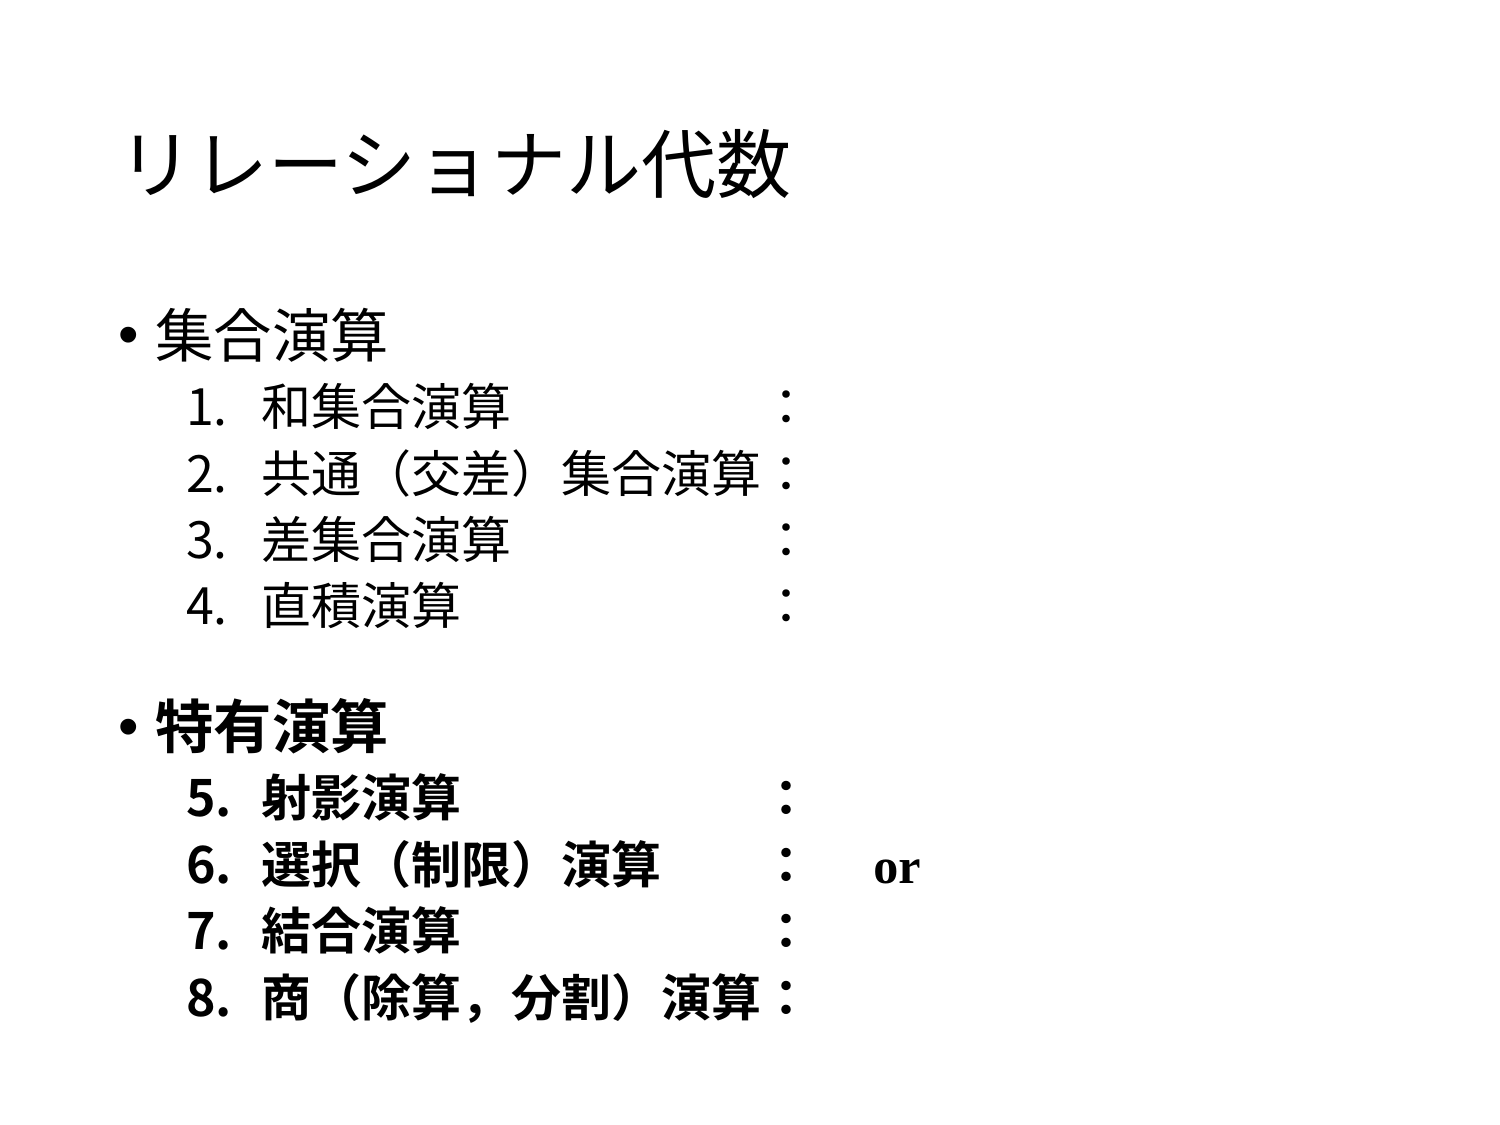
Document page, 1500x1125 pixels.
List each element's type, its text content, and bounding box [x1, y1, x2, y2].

title リレーショナル代数 [103, 59, 1397, 278]
